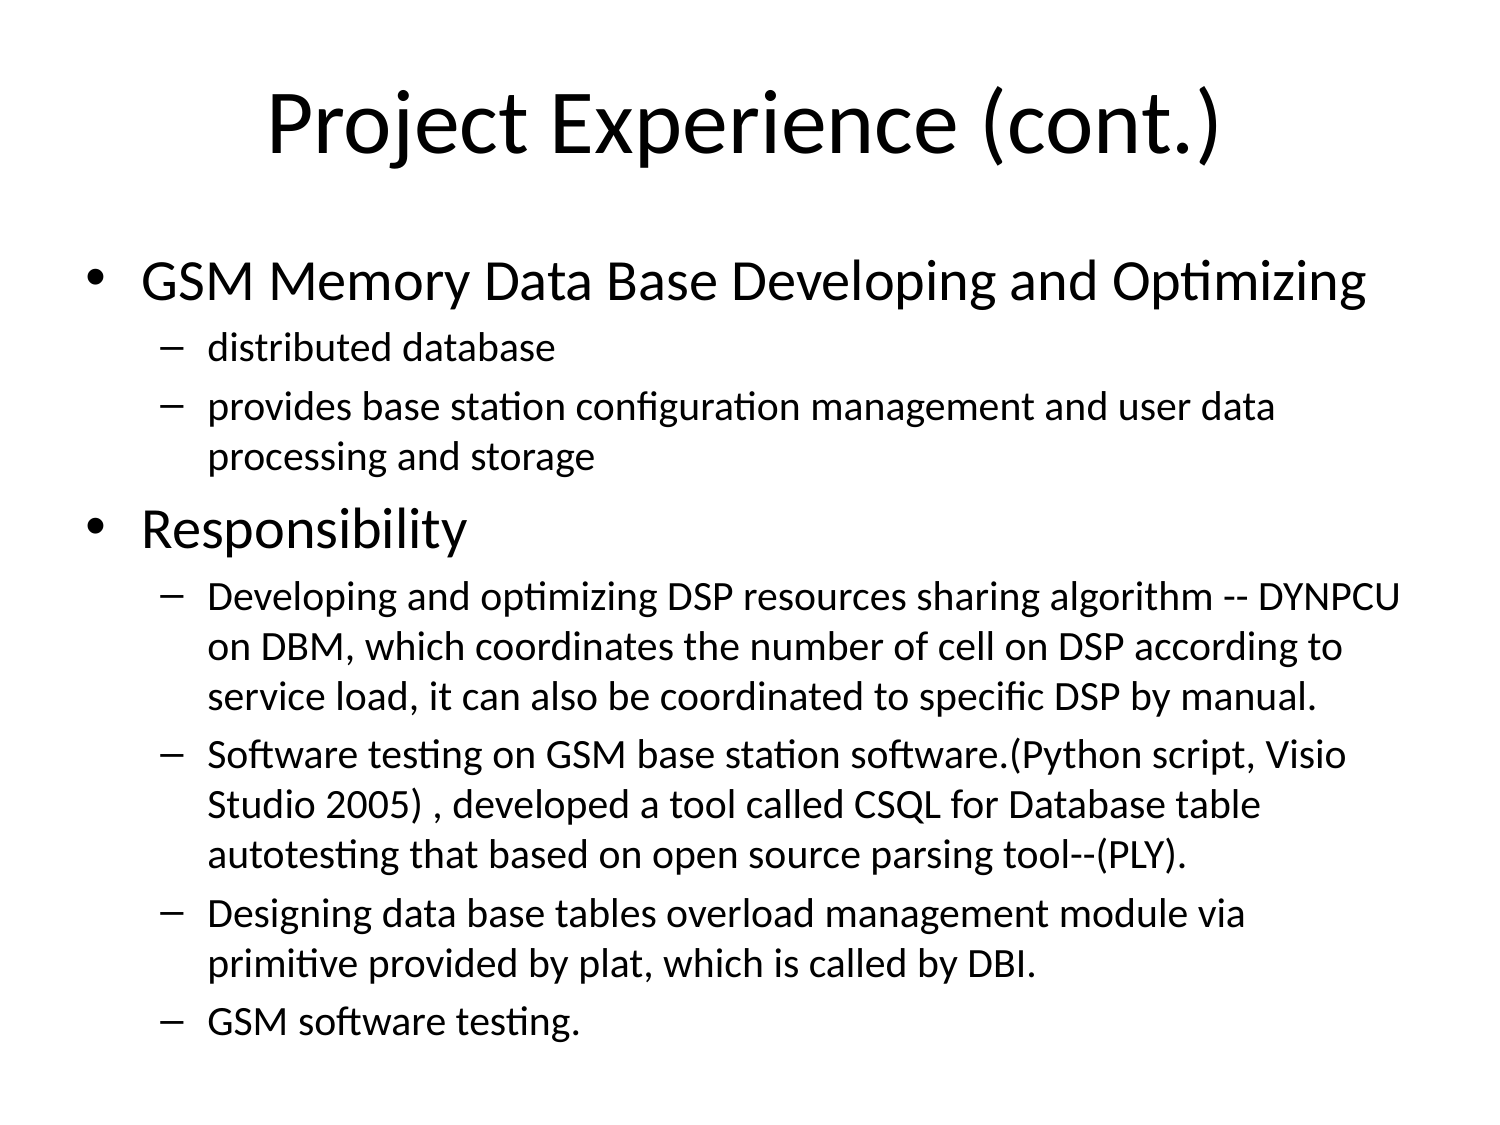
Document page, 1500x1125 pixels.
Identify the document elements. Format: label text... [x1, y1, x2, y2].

list GSM Memory Data Base Developing and Optimizing distributed database provides base station configuration management and user data processing and storage Responsibility Developing and optimizing DSP resources sharing algorithm -- DYNPCU on DBM, which coordinates the number of cell on DSP according to service load, it can also be coordinated to specific DSP by manual. Software testing on GSM base station software.(Python script, Visio Studio 2005) , developed a tool called CSQL for Database table autotesting that based on open source parsing tool--(PLY). Designing data base tables overload management module via primitive provided by plat, which is called by DBI. GSM software testing. [70, 234, 1421, 1067]
title Project Experience (cont.) [70, 23, 1421, 211]
